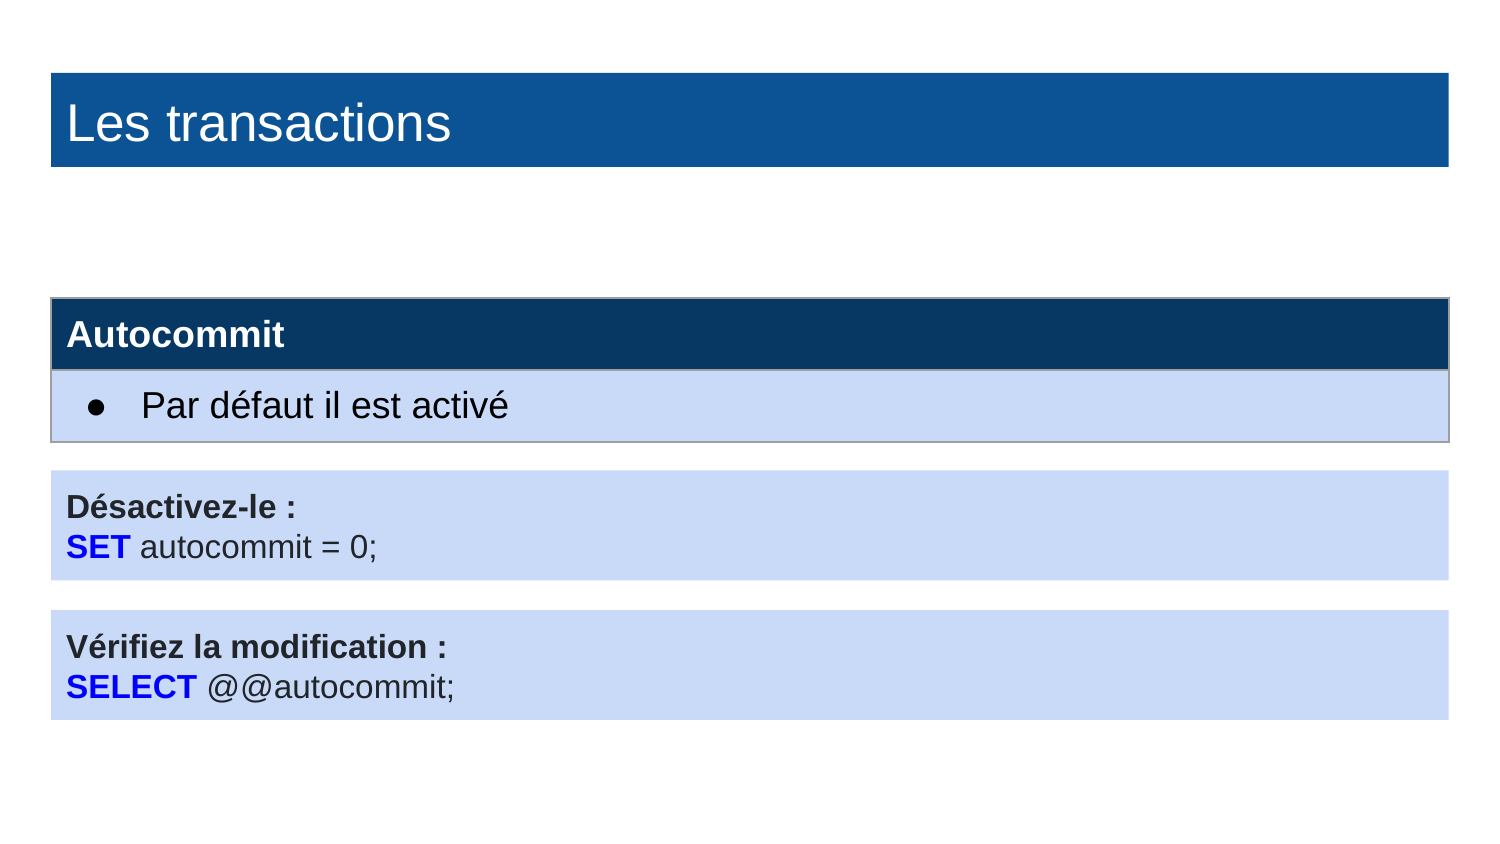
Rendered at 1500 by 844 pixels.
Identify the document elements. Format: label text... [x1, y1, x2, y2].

text_box Vérifiez la modification : SELECT @@autocommit; [51, 610, 1449, 720]
table_cell Par défaut il est activé [52, 371, 1448, 441]
table_header Autocommit [52, 299, 1448, 369]
text_box Désactivez-le : SET autocommit = 0; [51, 470, 1449, 581]
text_box Les transactions [51, 72, 1449, 167]
